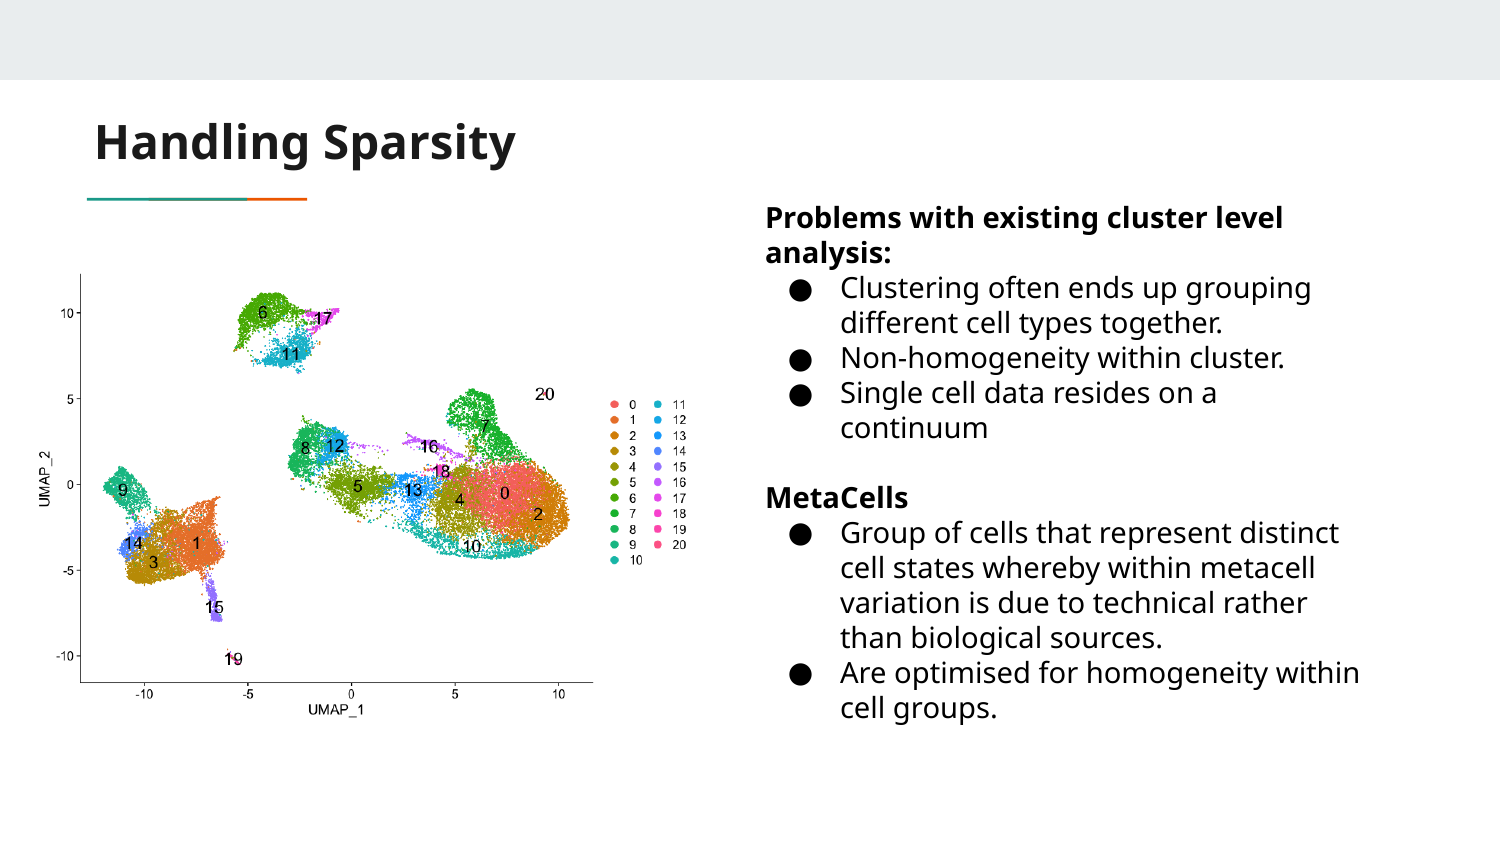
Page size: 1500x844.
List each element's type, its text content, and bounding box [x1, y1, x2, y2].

picture [32, 267, 693, 725]
title Handling Sparsity [79, 96, 1341, 185]
text_box Problems with existing cluster level analysis: Clustering often ends up grouping different cell types together. Non-homogeneity within cluster. Single cell data resides on a continuum MetaCells Group of cells that represent distinct cell states whereby within metacell variation is due to technical rather than biological sources. Are optimised for homogeneity within cell groups. [750, 184, 1385, 739]
